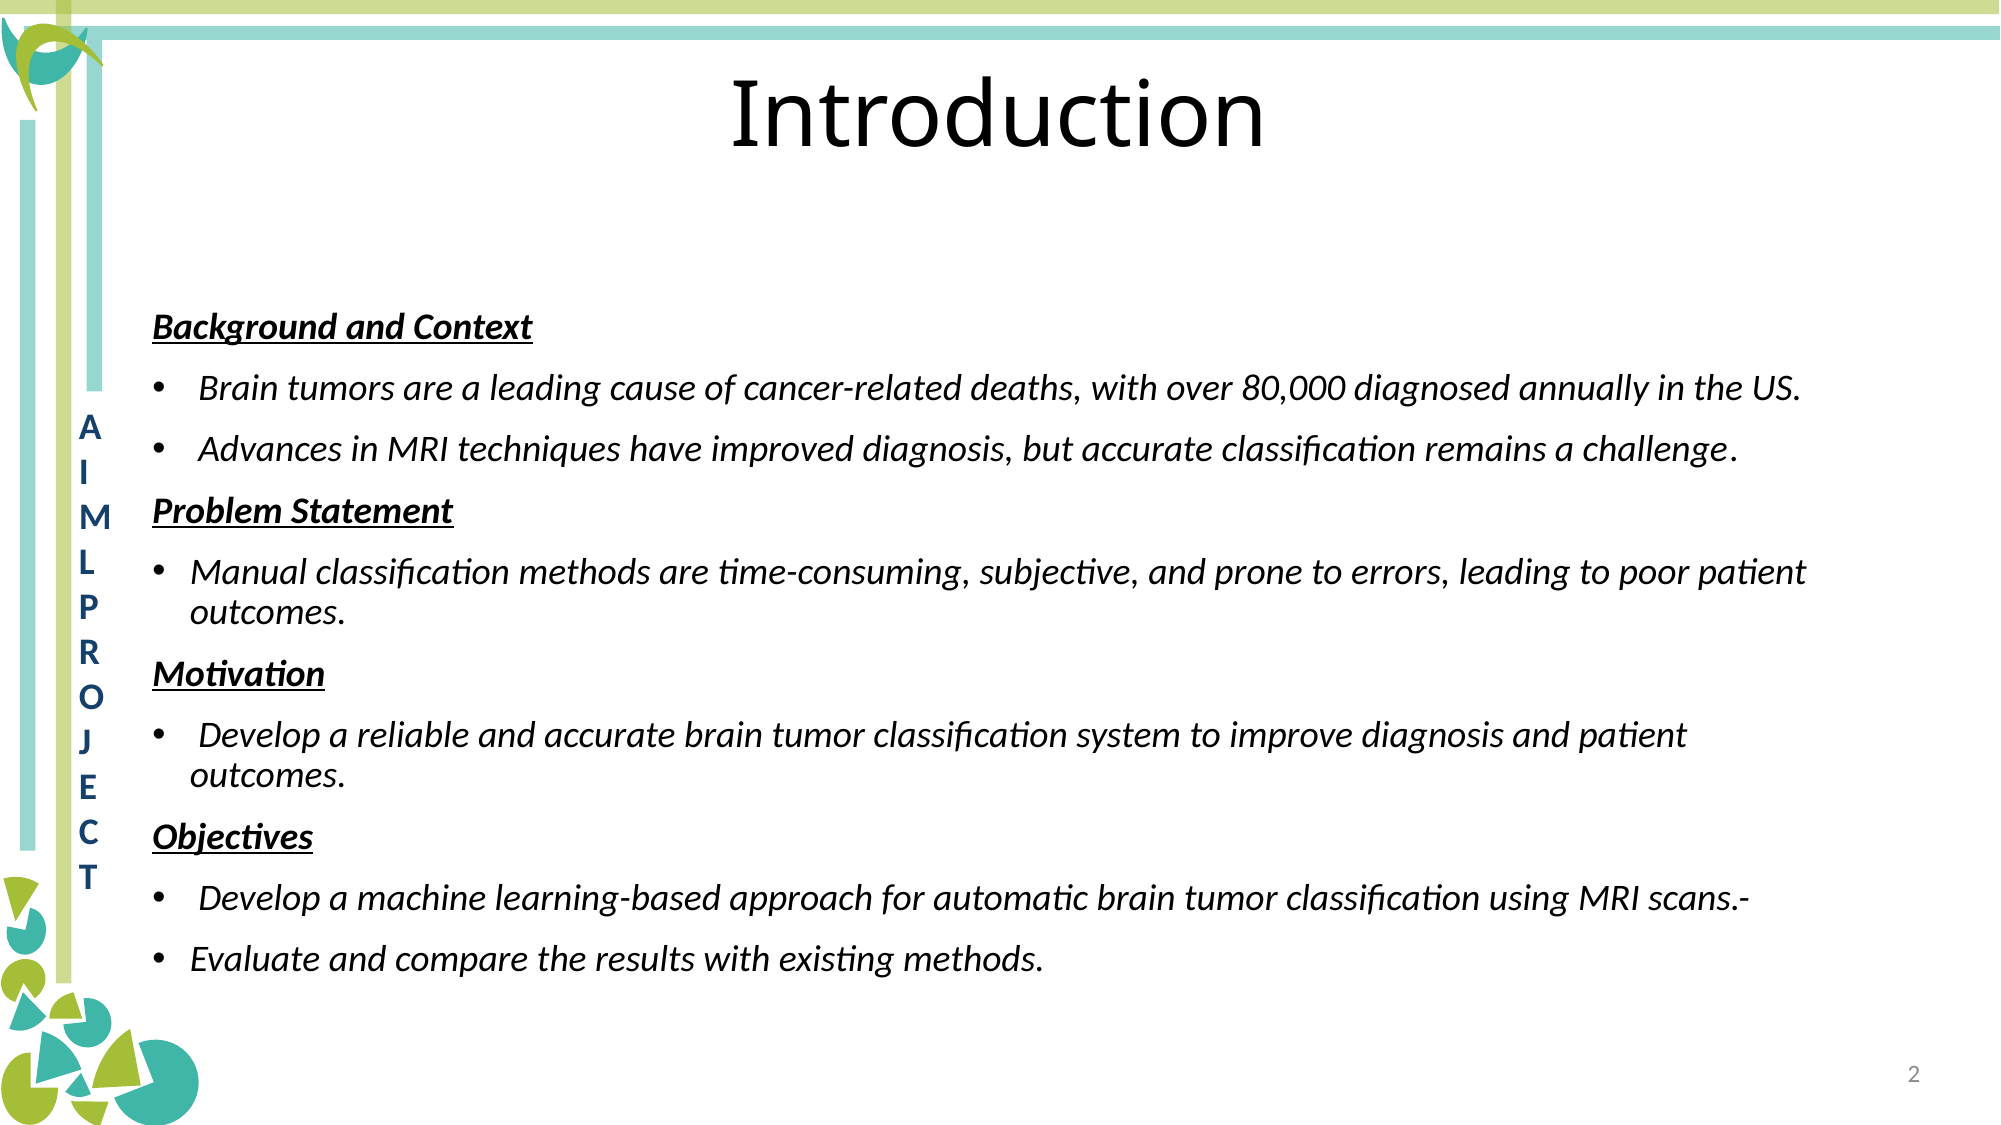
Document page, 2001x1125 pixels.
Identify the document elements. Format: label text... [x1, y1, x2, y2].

title Introduction [137, 59, 1863, 278]
list Background and Context Brain tumors are a leading cause of cancer-related deaths, with over 80,000 diagnosed annually in the US. Advances in MRI techniques have improved diagnosis, but accurate classification remains a challenge. Problem Statement Manual classification methods are time-consuming, subjective, and prone to errors, leading to poor patient outcomes. Motivation Develop a reliable and accurate brain tumor classification system to improve diagnosis and patient outcomes. Objectives Develop a machine learning-based approach for automatic brain tumor classification using MRI scans.- Evaluate and compare the results with existing methods. [137, 299, 1863, 1014]
slide_number 2 [1485, 1042, 1936, 1103]
